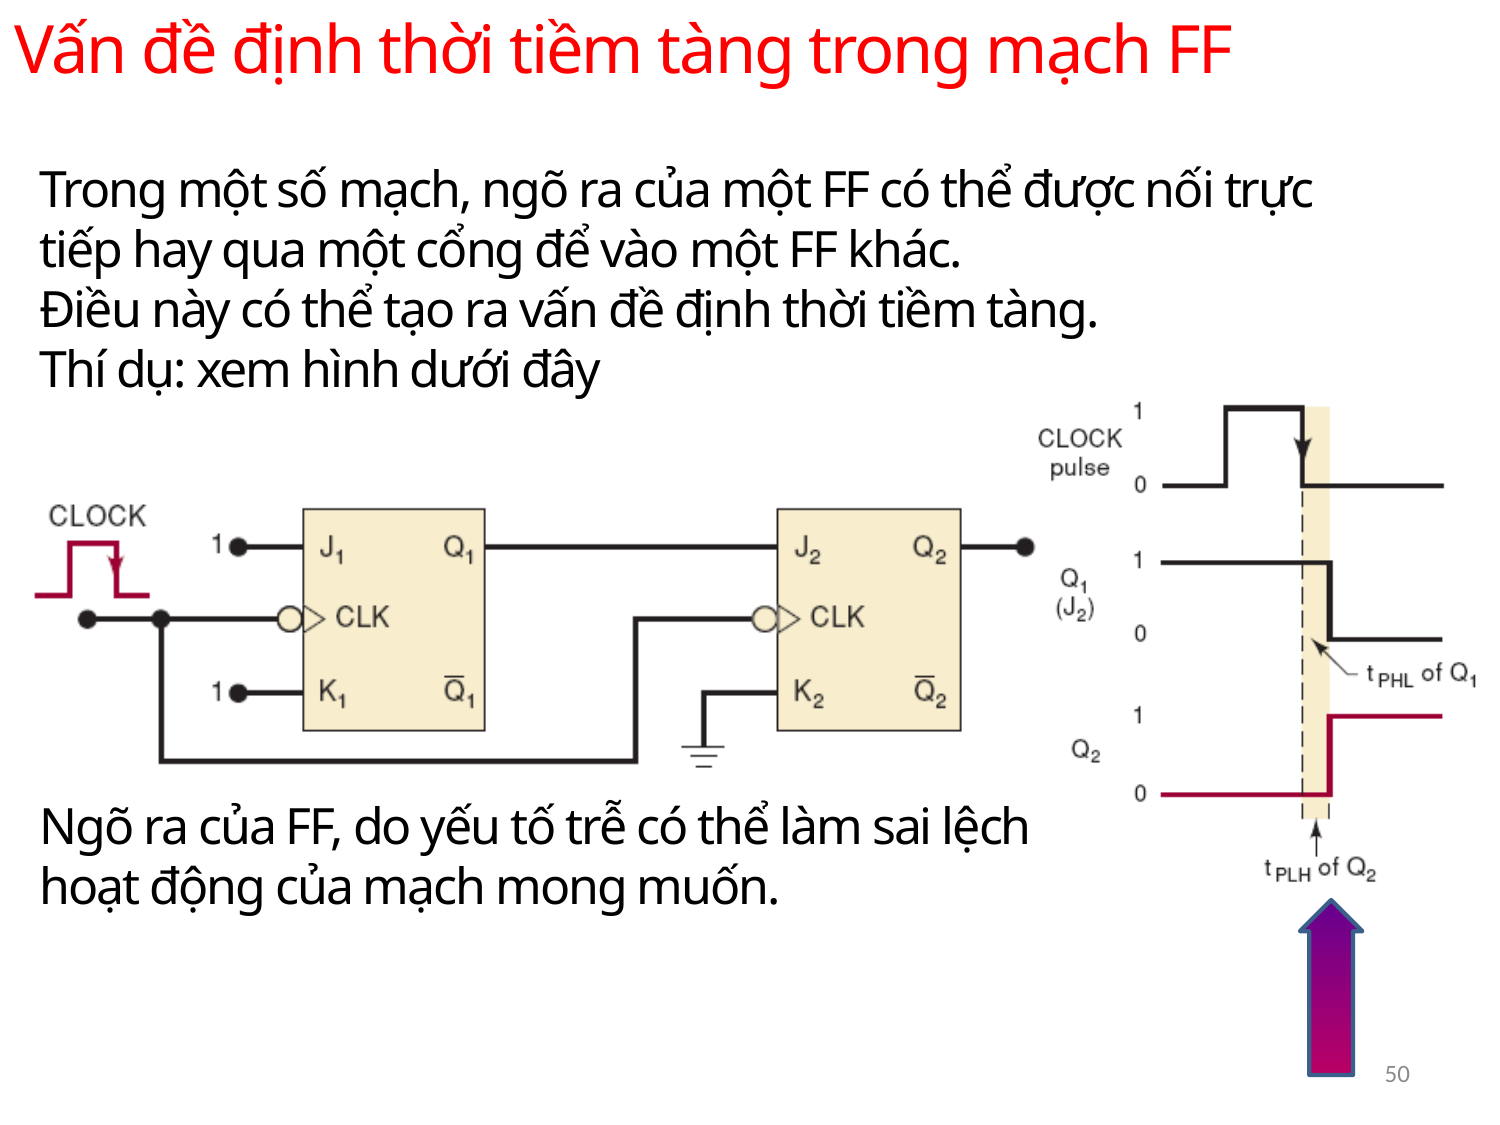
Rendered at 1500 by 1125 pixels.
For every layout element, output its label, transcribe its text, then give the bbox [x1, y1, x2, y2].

text_box Ngõ ra của FF, do yếu tố trễ có thể làm sai lệch hoạt động của mạch mong muốn. [24, 787, 1100, 923]
text_box Vấn đề định thời tiềm tàng trong mạch FF [0, 0, 1463, 95]
text_box [1297, 902, 1365, 1078]
slide_number 50 [1074, 1042, 1425, 1103]
picture [19, 374, 1488, 893]
text_box Trong một số mạch, ngõ ra của một FF có thể được nối trực tiếp hay qua một cổng để vào một FF khác. Điều này có thể tạo ra vấn đề định thời tiềm tàng. Thí dụ: xem hình dưới đây [24, 149, 1388, 405]
